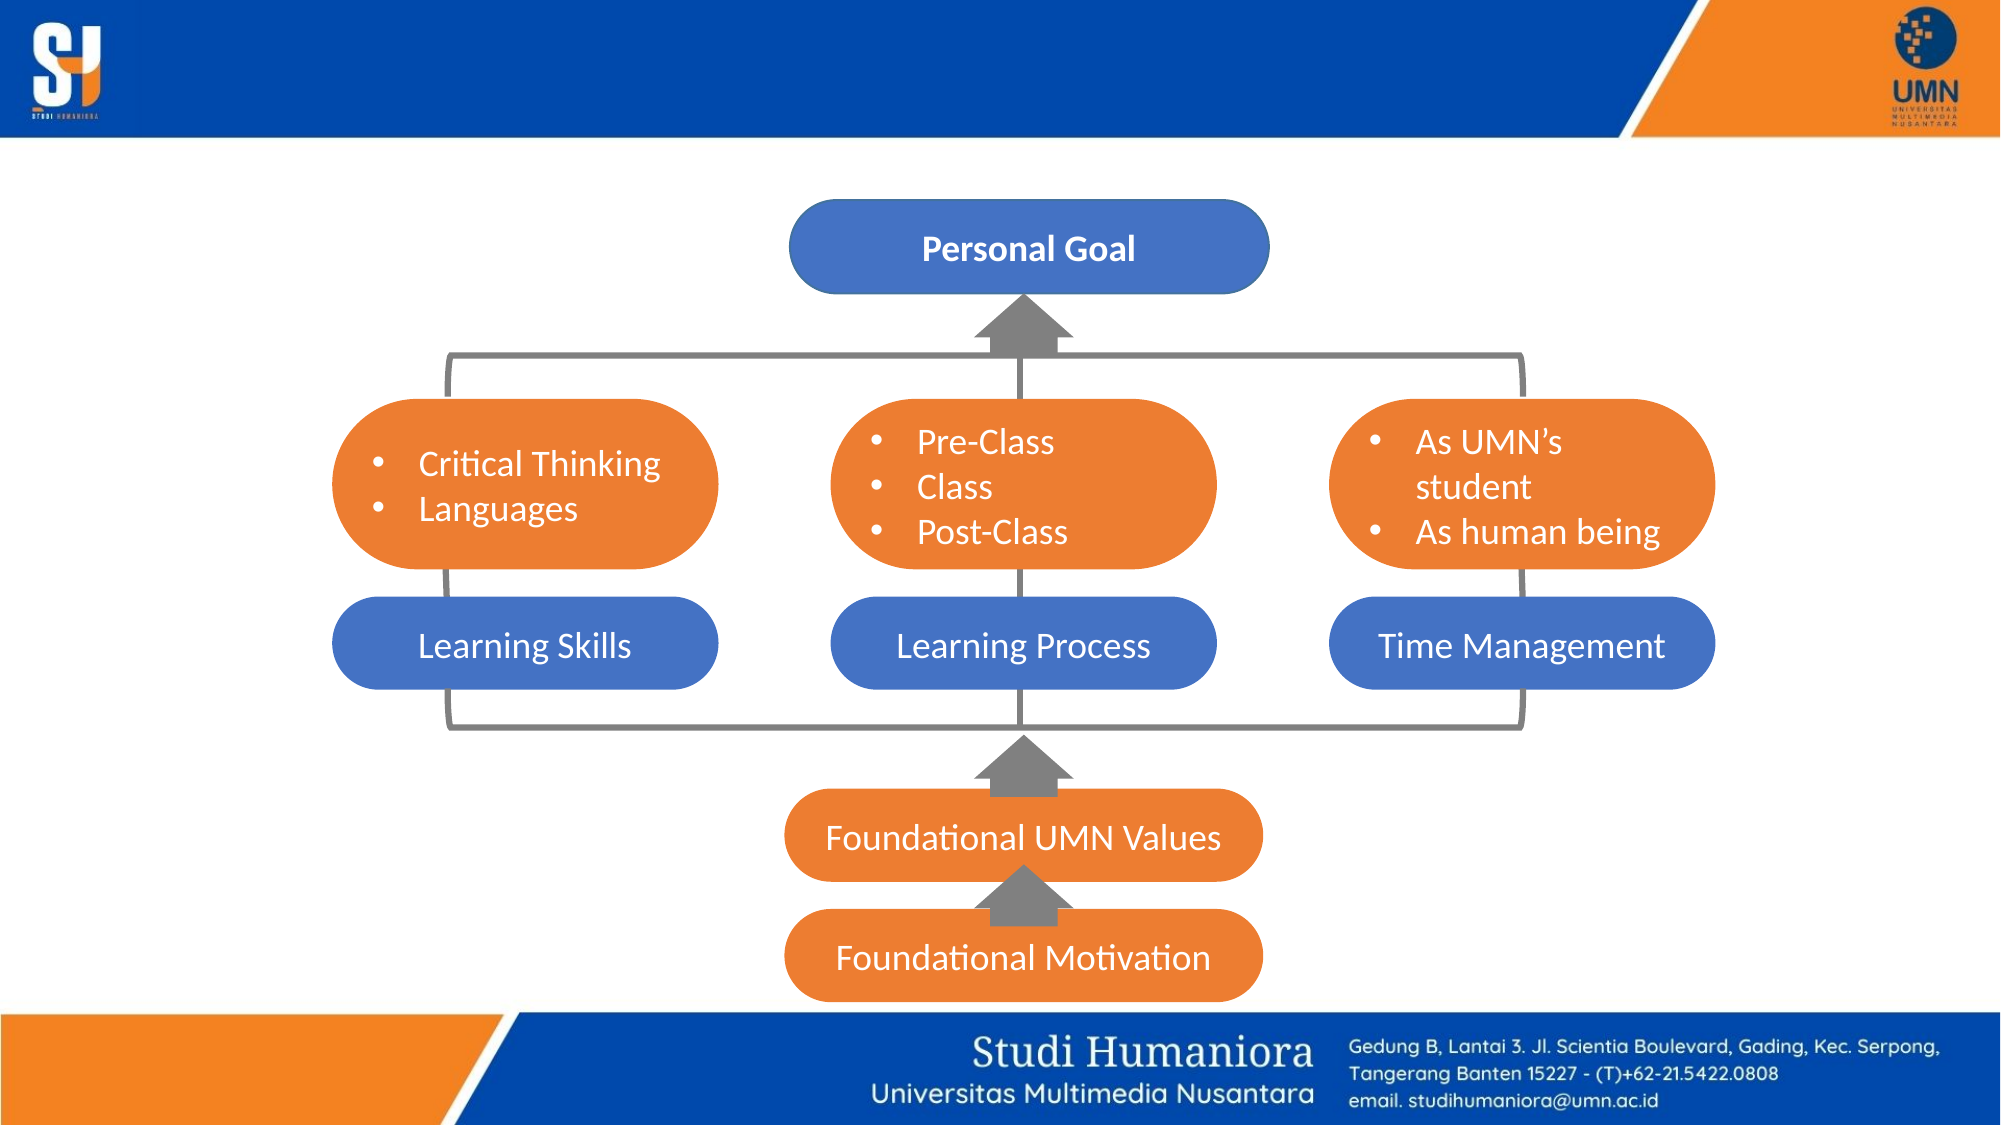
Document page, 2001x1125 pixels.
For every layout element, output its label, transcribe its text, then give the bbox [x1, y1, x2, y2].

text_box As UMN’s student As human being [1327, 397, 1717, 571]
text_box [1021, 688, 1524, 729]
picture [0, 0, 2001, 1125]
text_box Pre-Class Class Post-Class [1021, 397, 1219, 571]
text_box Learning Process [829, 595, 1020, 688]
text_box [971, 862, 1077, 928]
text_box Learning Process [1021, 595, 1218, 688]
text_box Pre-Class Class Post-Class [829, 397, 1020, 571]
text_box Personal Goal [788, 199, 1270, 295]
text_box [447, 688, 1020, 729]
text_box [447, 354, 1524, 397]
text_box Learning Skills [331, 595, 720, 691]
text_box Foundational UMN Values [783, 787, 1265, 883]
text_box Critical Thinking Languages [331, 397, 720, 571]
text_box [971, 733, 1077, 798]
text_box Time Management [1328, 595, 1717, 691]
text_box Foundational Motivation [783, 907, 1265, 1004]
text_box [971, 291, 1077, 354]
